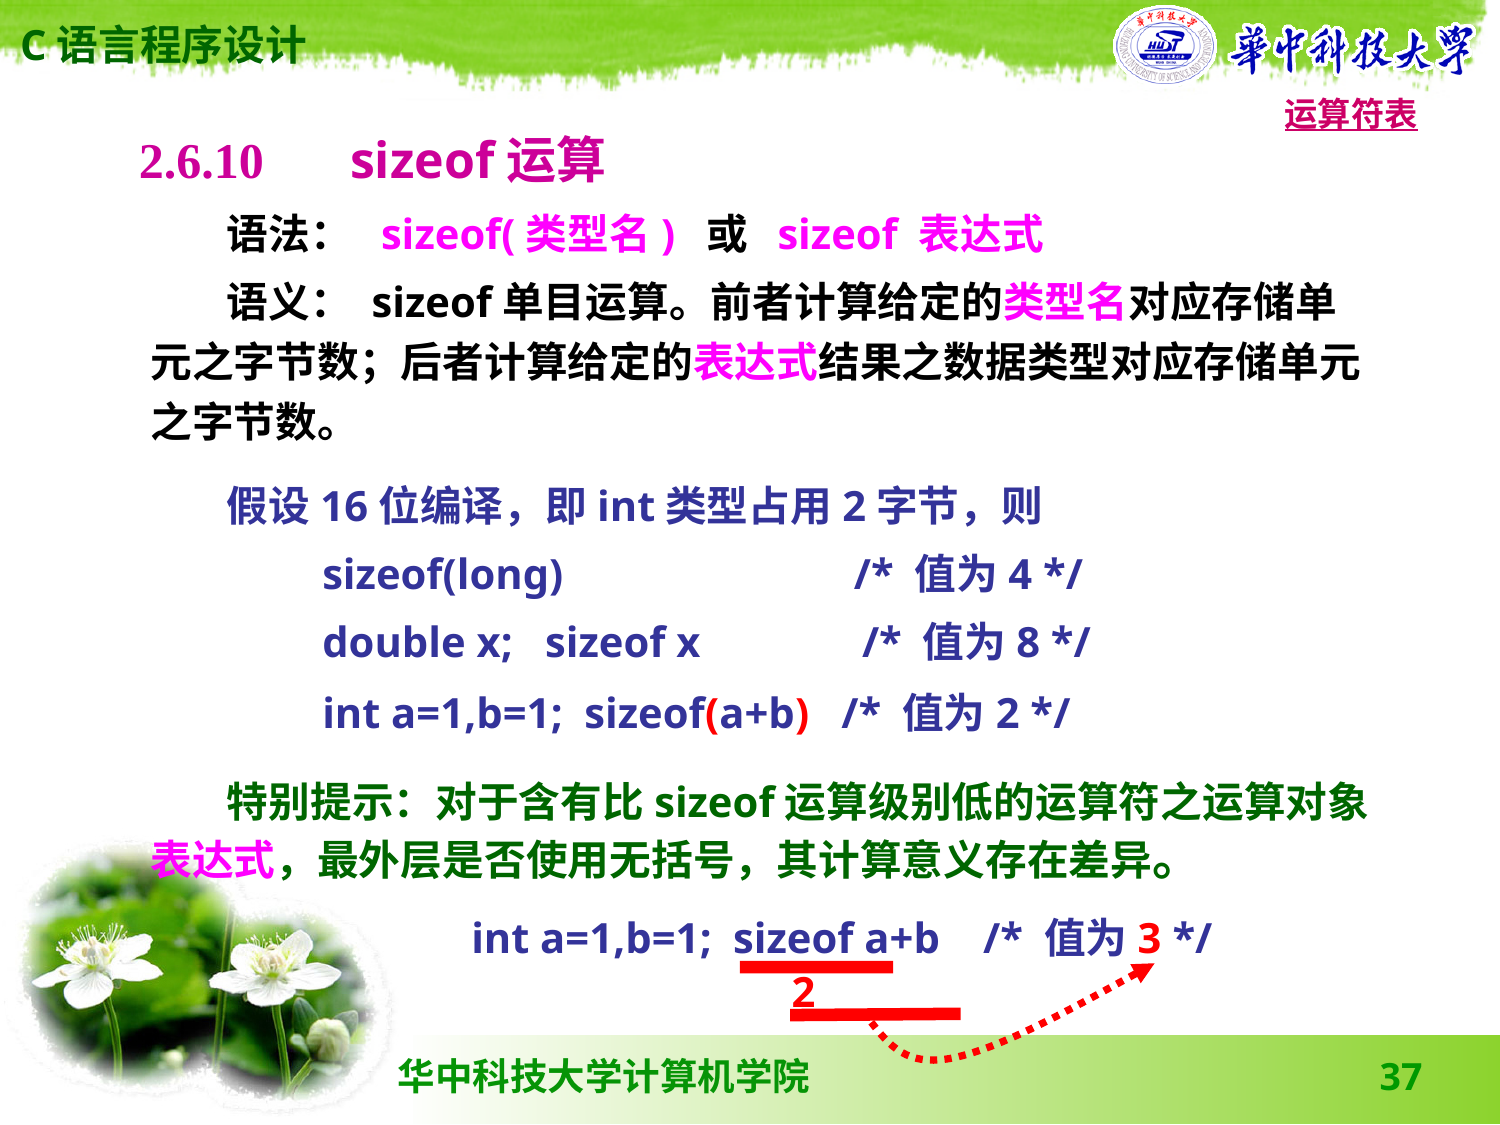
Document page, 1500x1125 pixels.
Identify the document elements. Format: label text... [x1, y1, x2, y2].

picture [0, 0, 1500, 113]
text_box 2.6.10 sizeof运算 [123, 121, 950, 197]
picture [0, 828, 413, 1125]
text_box 语法： sizeof(类型名) 或 sizeof 表达式 语义： sizeof单目运算。前者计算给定的类型名对应存储单元之字节数；后者计算给定的表达式结果之数据类型对应存储单元之字节数。 [135, 190, 1389, 454]
text_box 特别提示：对于含有比sizeof运算级别低的运算符之运算对象表达式，最外层是否使用无括号，其计算意义存在差异。 [135, 768, 1388, 893]
text_box 假设16位编译，即int类型占用2字节，则 sizeof(long) /* 值为4 */ double x; sizeof x /* 值为8 */ int a=1,b=1; sizeof(a+b) /* 值为2 */ [135, 461, 1388, 745]
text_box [789, 962, 1155, 1068]
slide_number 37 [1124, 1041, 1438, 1112]
text_box int a=1,b=1; sizeof a+b /* 值为3 */ [456, 904, 1228, 970]
text_box 运算符表 [1239, 85, 1464, 149]
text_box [739, 958, 894, 1024]
